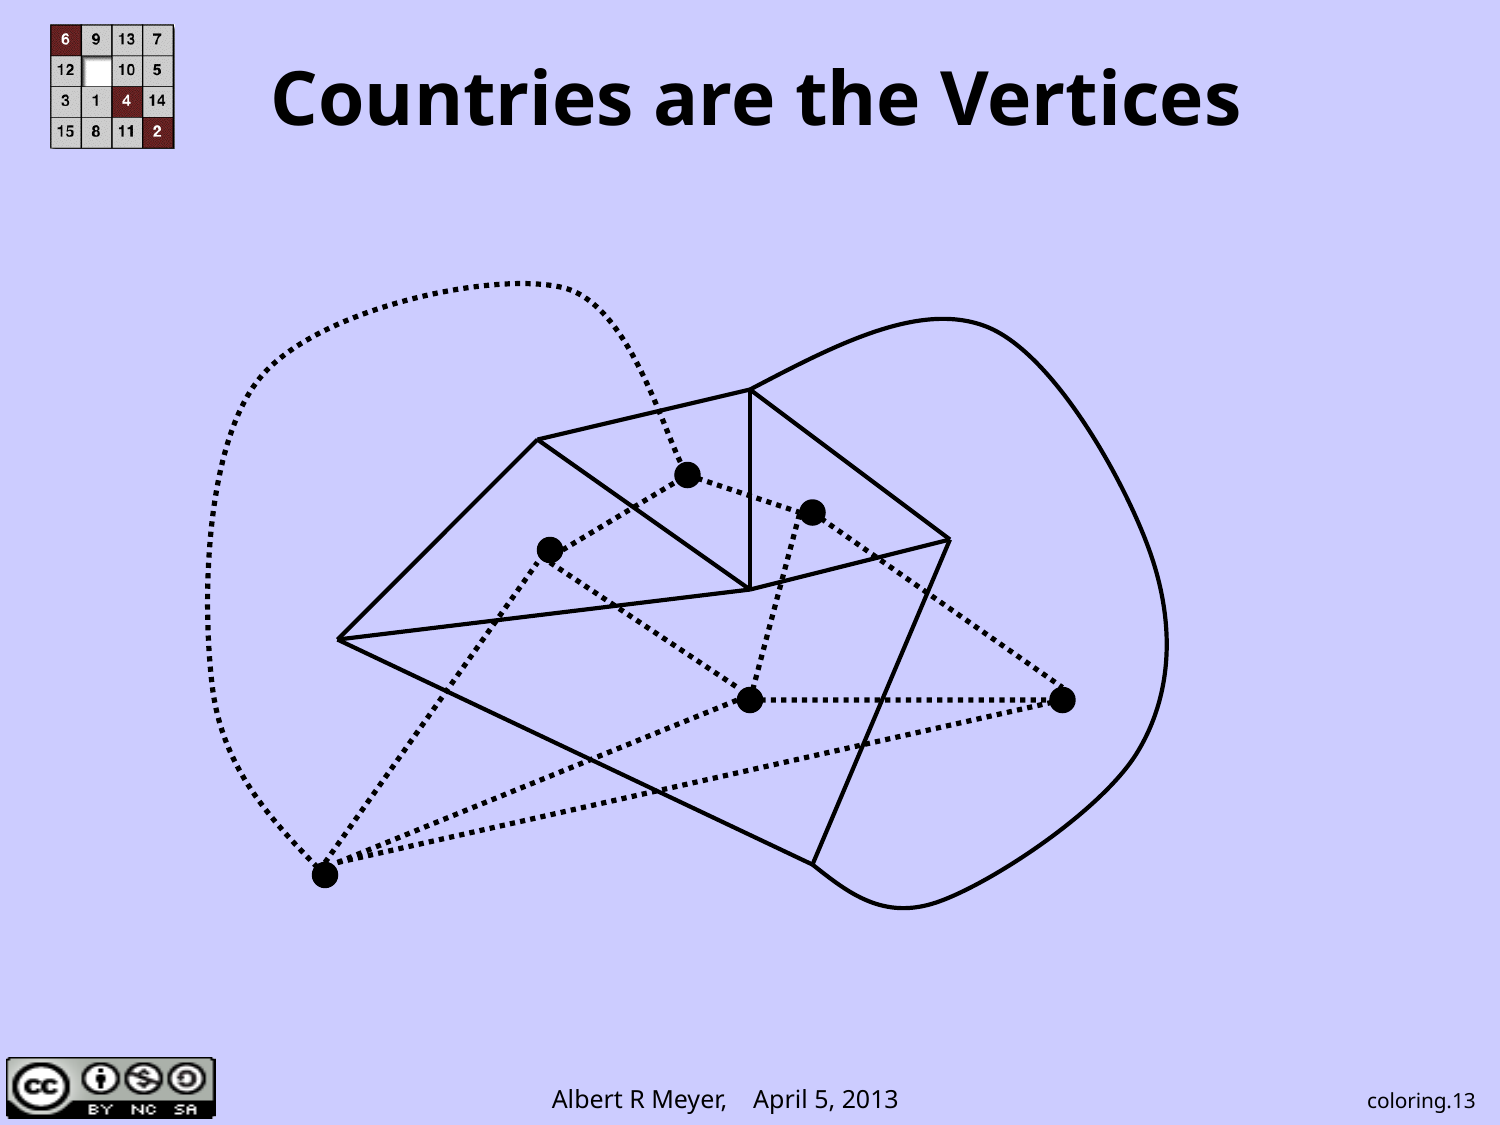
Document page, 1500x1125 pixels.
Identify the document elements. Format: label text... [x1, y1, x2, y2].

text_box [415, 283, 586, 298]
picture [6, 1057, 216, 1119]
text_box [324, 474, 1063, 863]
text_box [337, 299, 1176, 922]
title Countries are the Vertices [255, 0, 1291, 191]
picture [50, 24, 175, 149]
slide_number coloring.13 [1247, 1079, 1491, 1121]
text_box [312, 866, 332, 888]
text_box [207, 326, 332, 876]
